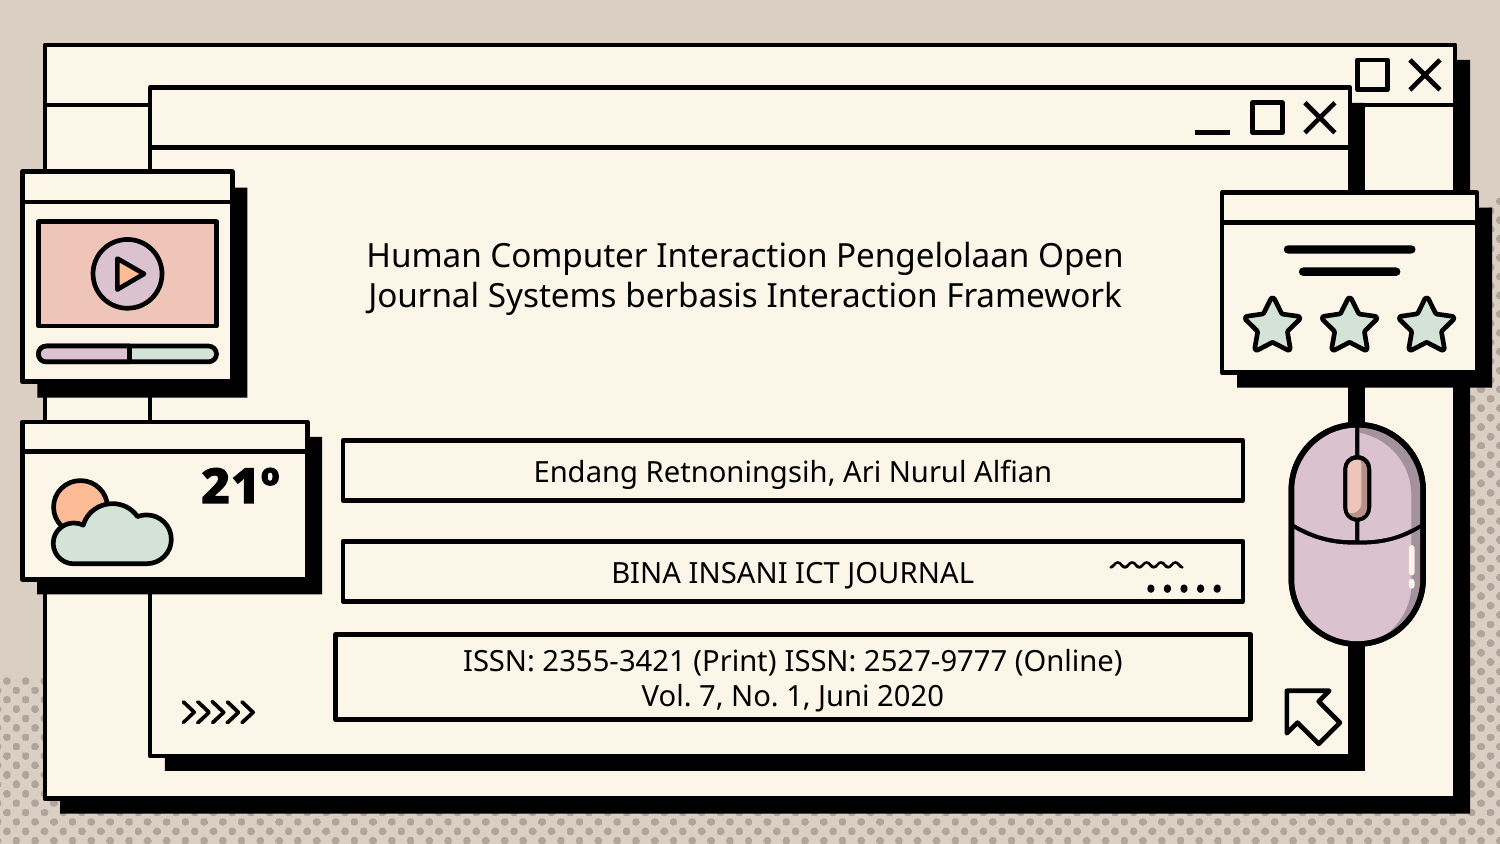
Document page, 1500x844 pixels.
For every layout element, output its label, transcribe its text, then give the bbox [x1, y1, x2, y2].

subtitle ISSN: 2355-3421 (Print) ISSN: 2527-9777 (Online) Vol. 7, No. 1, Juni 2020 [333, 632, 1253, 722]
text_box [240, 700, 256, 724]
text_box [22, 421, 323, 595]
text_box Endang Retnoningsih, Ari Nurul Alfian [342, 440, 1243, 501]
text_box [196, 700, 211, 724]
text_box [1288, 421, 1427, 648]
title Human Computer Interaction Pengelolaan Open Journal Systems berbasis Interaction Framework [300, 192, 1192, 356]
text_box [1108, 559, 1223, 595]
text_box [22, 171, 248, 398]
text_box [1286, 690, 1340, 744]
text_box BINA INSANI ICT JOURNAL [342, 541, 1243, 602]
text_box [1221, 192, 1493, 389]
text_box [182, 700, 197, 724]
text_box [225, 700, 240, 724]
text_box [210, 699, 226, 724]
